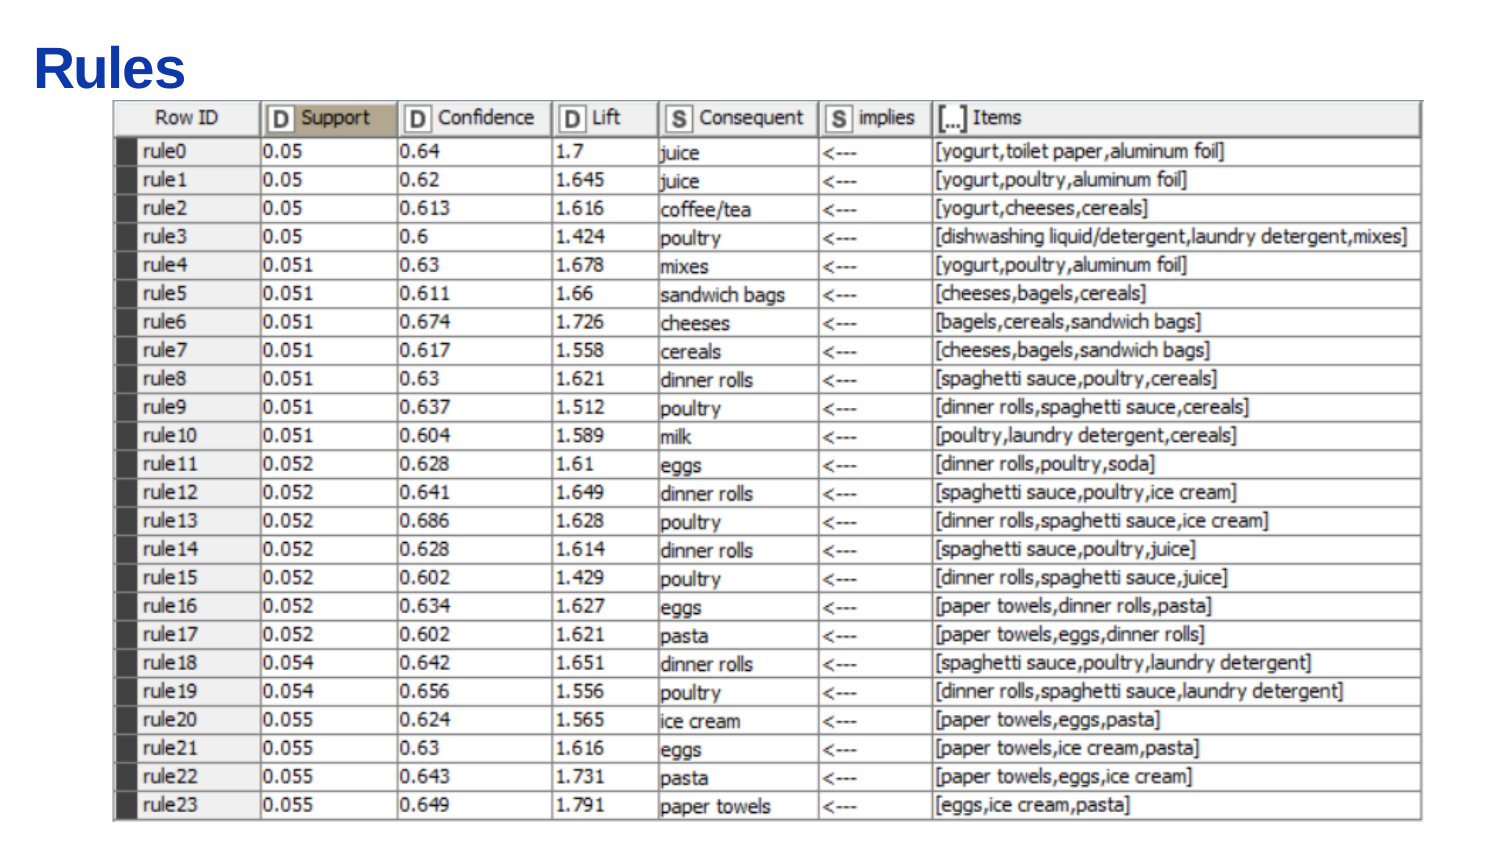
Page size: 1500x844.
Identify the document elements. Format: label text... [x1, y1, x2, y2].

text_box Rules [31, 27, 1113, 100]
picture [112, 100, 1424, 823]
